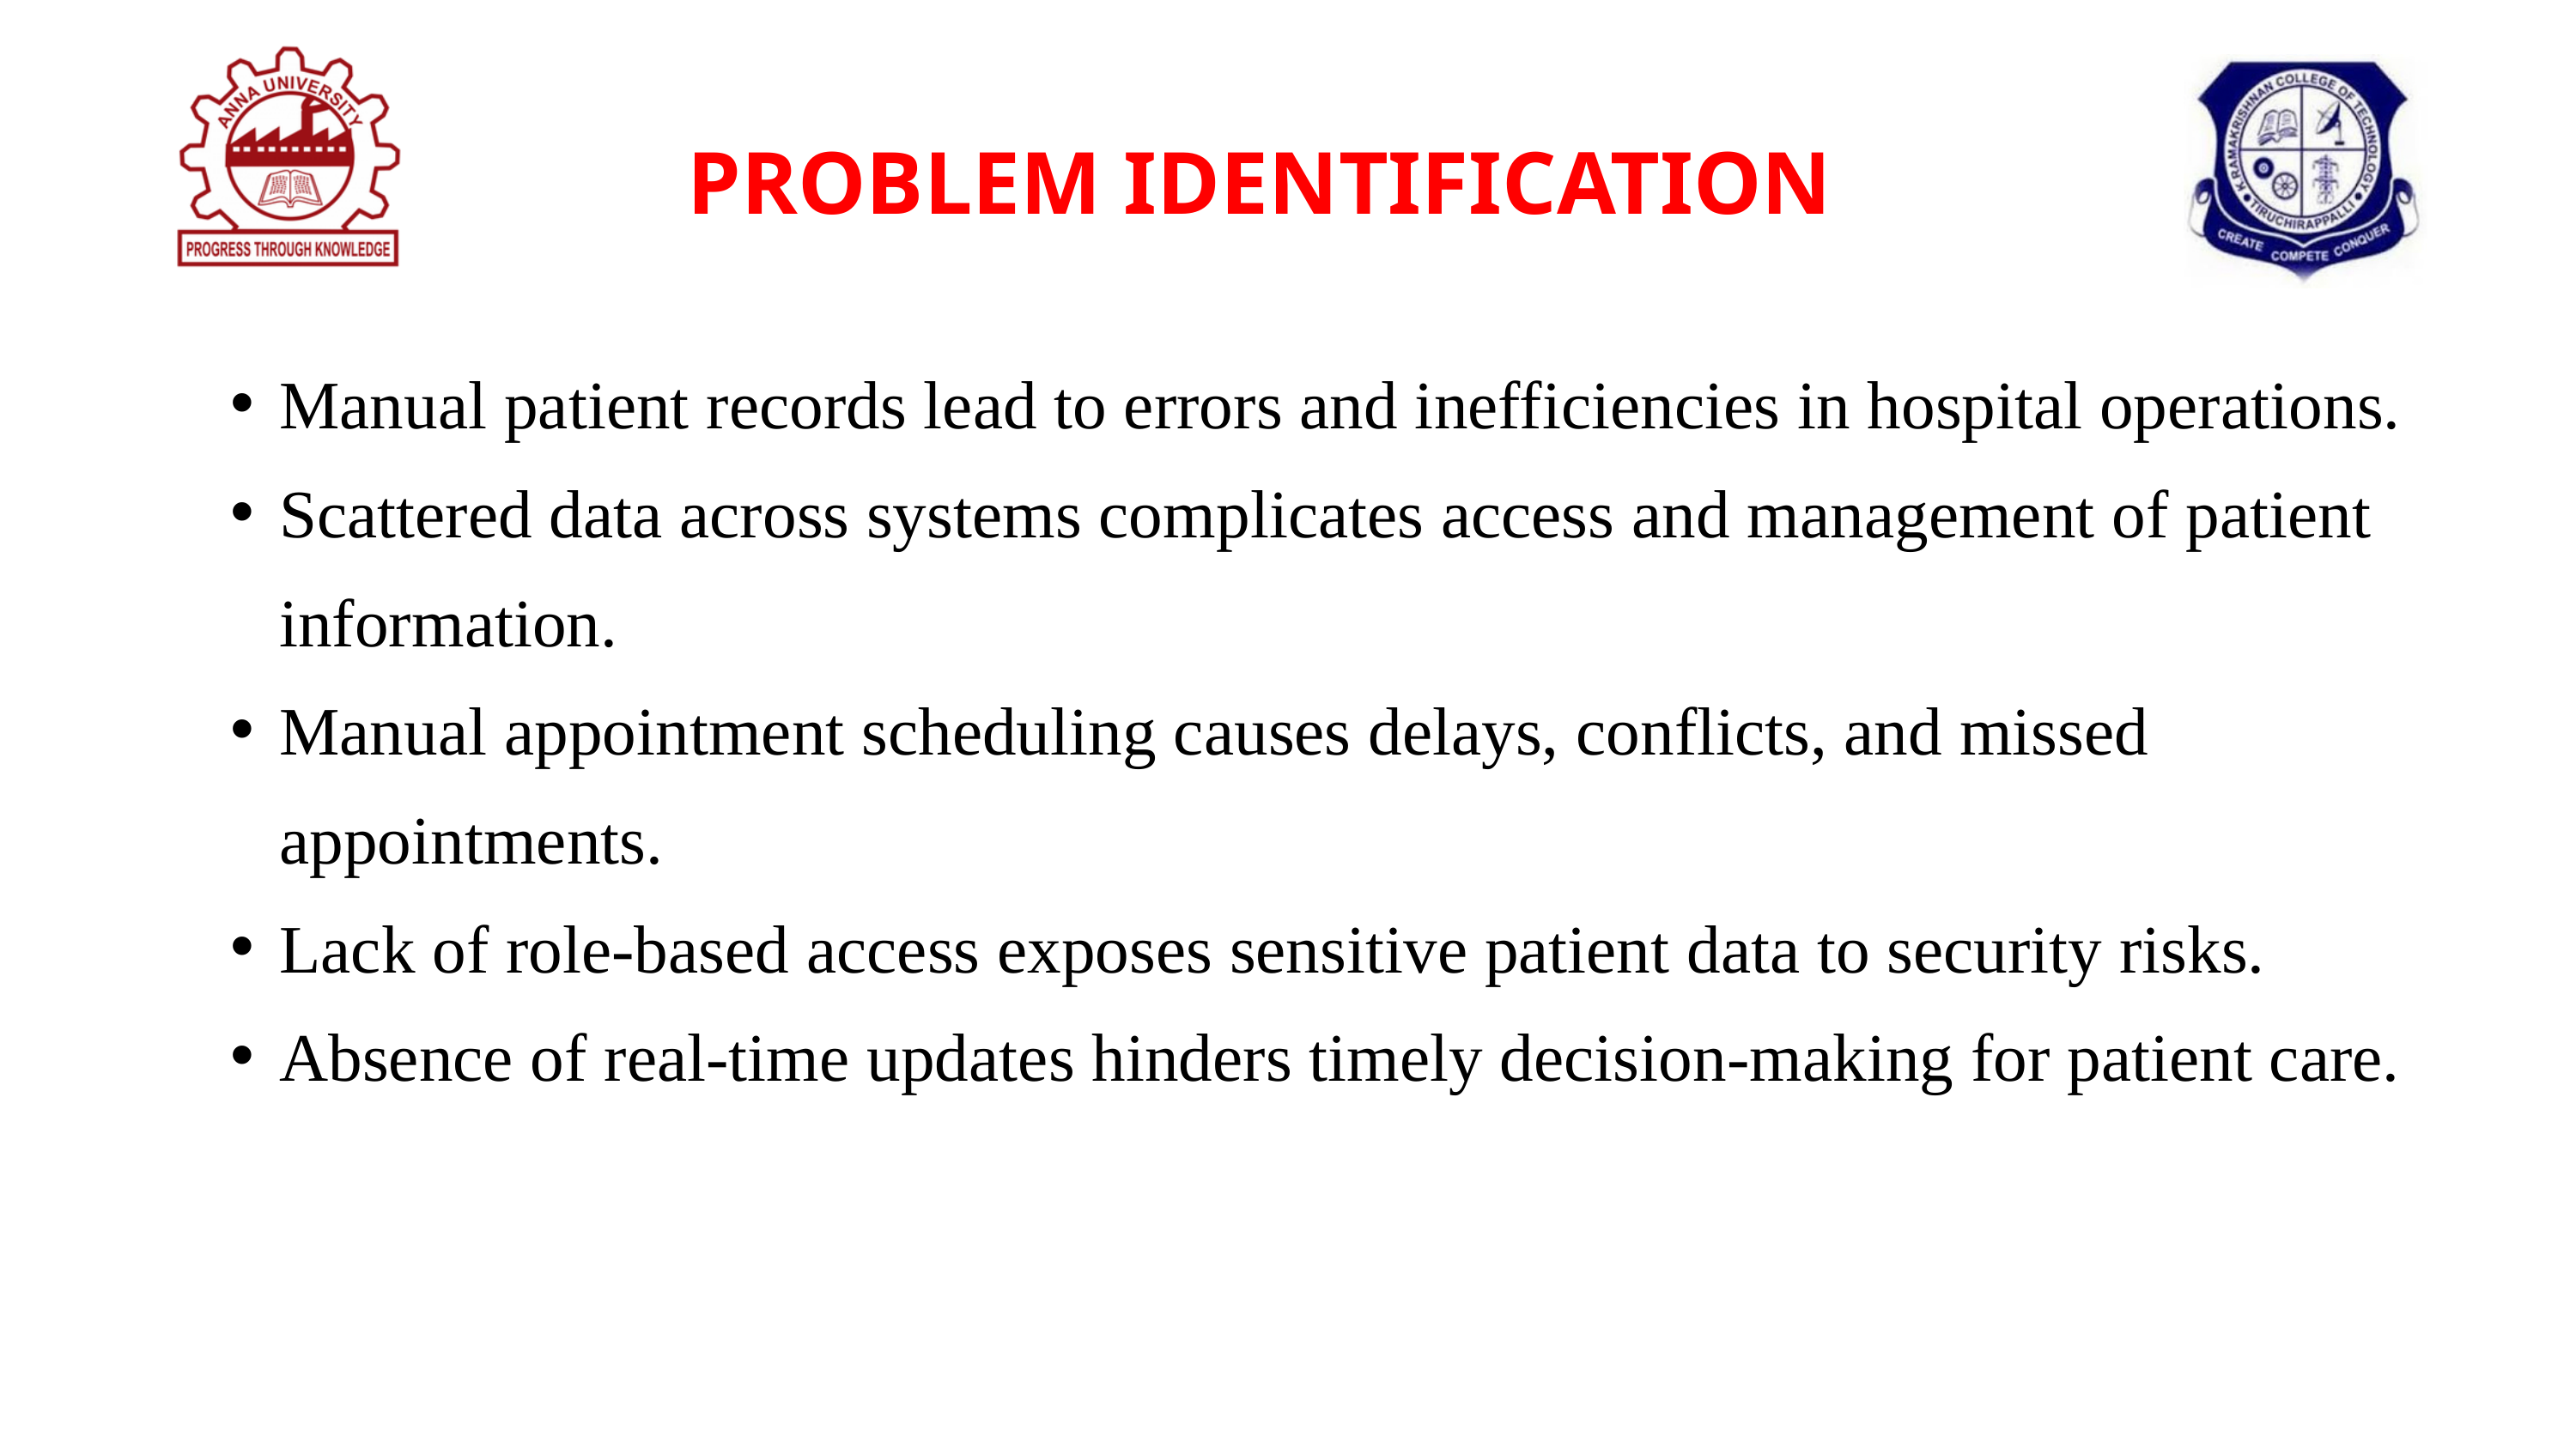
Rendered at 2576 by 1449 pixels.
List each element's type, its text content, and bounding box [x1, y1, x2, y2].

text_box Manual patient records lead to errors and inefficiencies in hospital operations. Scattered data across systems complicates access and management of patient information. Manual appointment scheduling causes delays, conflicts, and missed appointments. Lack of role-based access exposes sensitive patient data to security risks. Absence of real-time updates hinders timely decision-making for patient care. [182, 333, 2512, 1204]
text_box [2184, 54, 2428, 288]
text_box [175, 45, 402, 269]
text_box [455, 64, 2064, 306]
